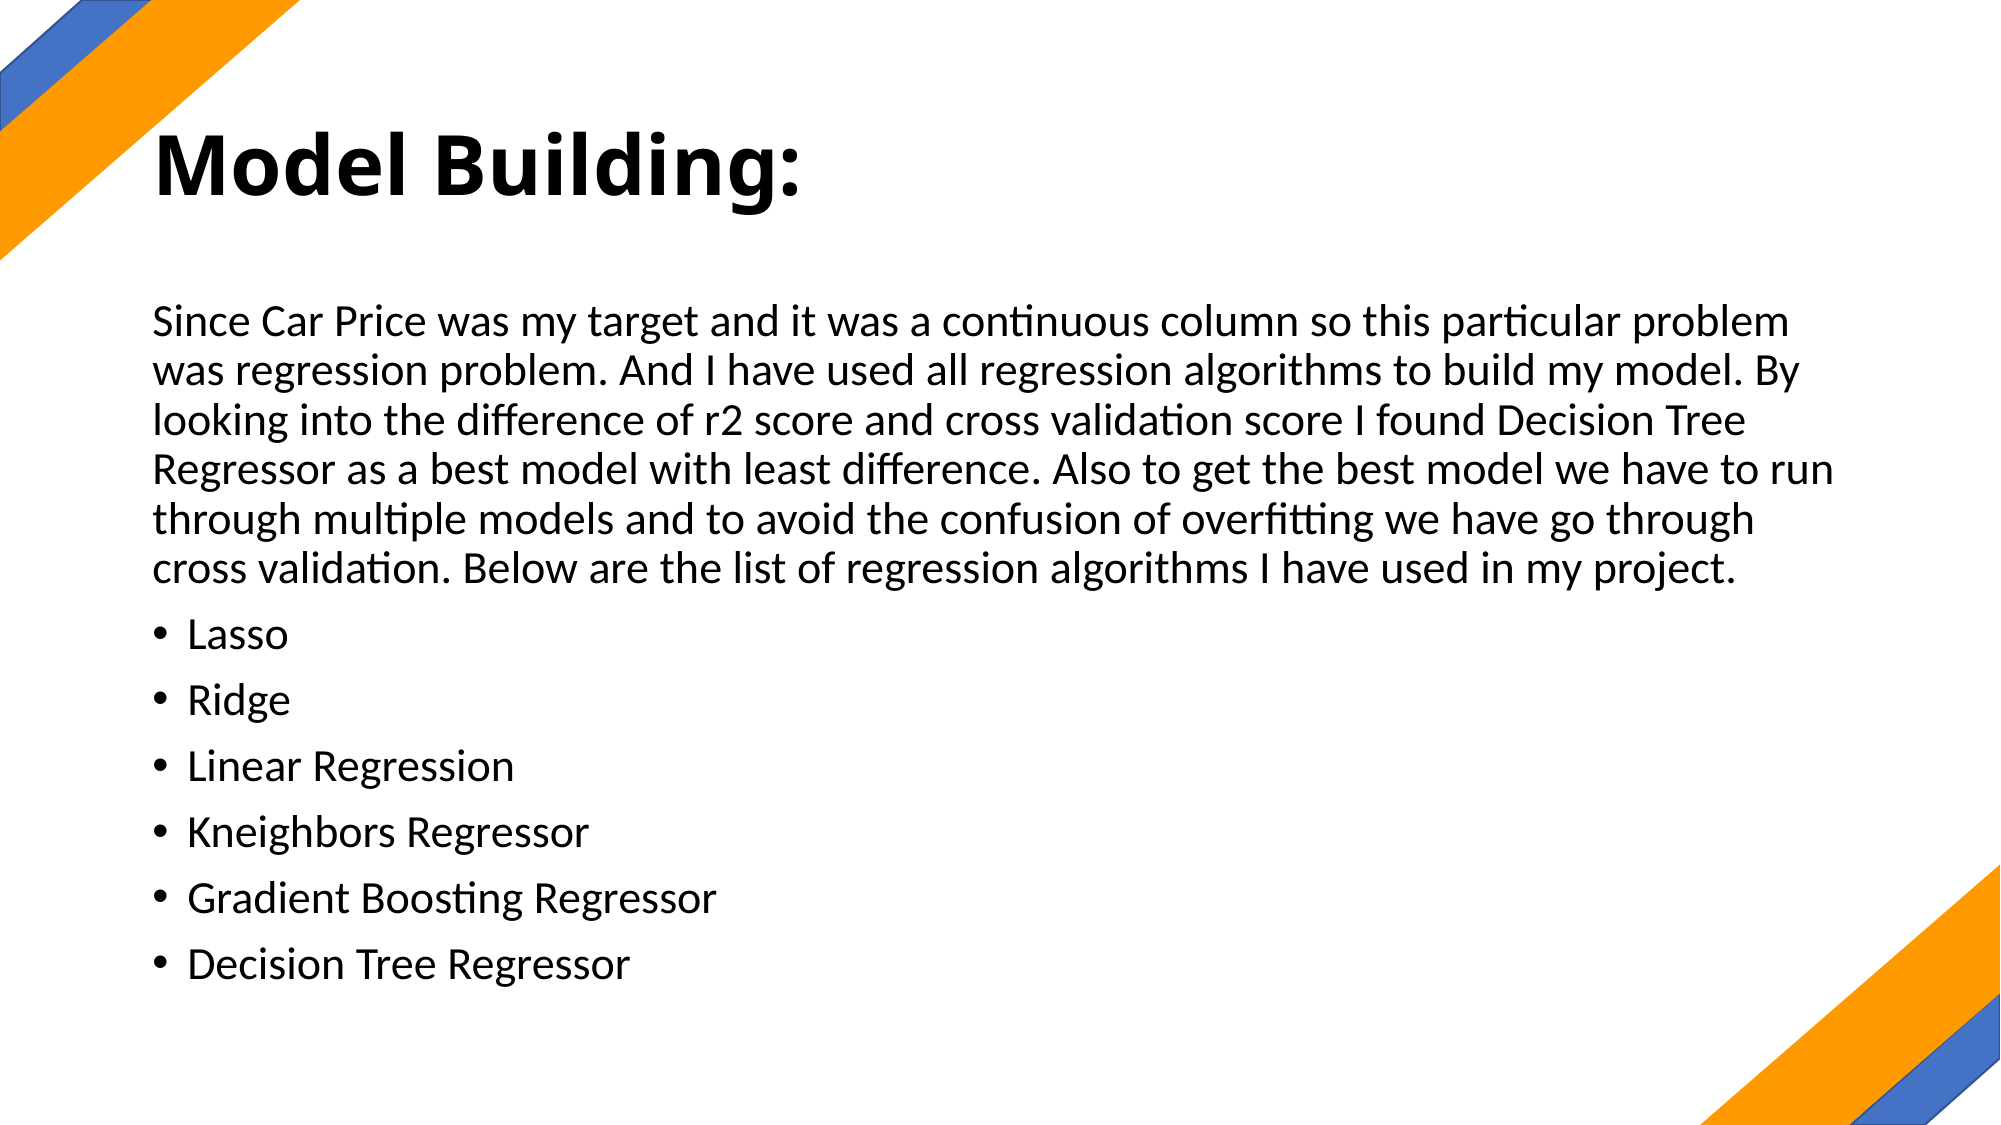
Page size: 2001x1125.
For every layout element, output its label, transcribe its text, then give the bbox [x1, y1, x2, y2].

text_box [1700, 864, 2000, 1125]
title Model Building: [137, 59, 1863, 278]
text_box [1850, 995, 2000, 1125]
text_box [0, 0, 300, 261]
text_box [0, 0, 150, 130]
list Since Car Price was my target and it was a continuous column so this particular problem was regression problem. And I have used all regression algorithms to build my model. By looking into the difference of r2 score and cross validation score I found Decision Tree Regressor as a best model with least difference. Also to get the best model we have to run through multiple models and to avoid the confusion of overfitting we have go through cross validation. Below are the list of regression algorithms I have used in my project. Lasso Ridge Linear Regression Kneighbors Regressor Gradient Boosting Regressor Decision Tree Regressor [137, 288, 1863, 1014]
